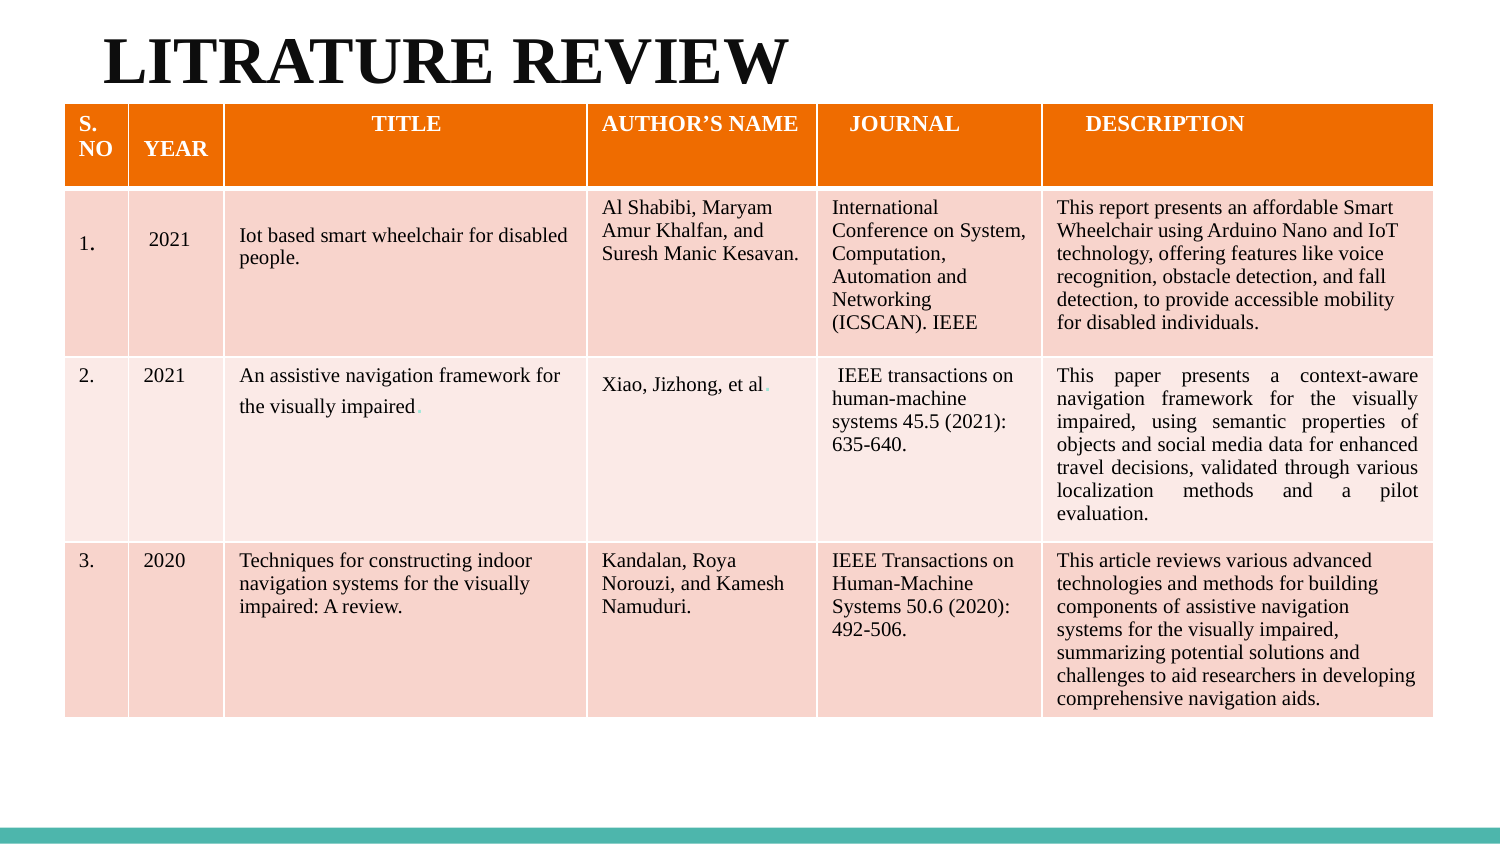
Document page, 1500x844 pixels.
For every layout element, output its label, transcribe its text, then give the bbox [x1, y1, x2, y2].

table_cell Techniques for constructing indoor navigation systems for the visually impaired: A review. [225, 543, 586, 717]
table_cell IEEE transactions on human-machine systems 45.5 (2021): 635-640. [818, 358, 1041, 541]
table_cell Iot based smart wheelchair for disabled people. [225, 191, 586, 356]
table_header TITLE [225, 105, 586, 186]
table_cell Al Shabibi, Maryam Amur Khalfan, and Suresh Manic Kesavan. [588, 191, 816, 356]
table_cell Kandalan, Roya Norouzi, and Kamesh Namuduri. [588, 543, 816, 717]
table_header DESCRIPTION [1043, 104, 1433, 186]
table_cell This article reviews various advanced technologies and methods for building components of assistive navigation systems for the visually impaired, summarizing potential solutions and challenges to aid researchers in developing comprehensive navigation aids. [1043, 543, 1433, 717]
table_cell 2020 [129, 543, 223, 717]
table_cell IEEE Transactions on Human-Machine Systems 50.6 (2020): 492-506. [818, 543, 1041, 717]
text_box LITRATURE REVIEW [88, 9, 839, 105]
table_cell 2021 [129, 191, 223, 356]
table_cell This report presents an affordable Smart Wheelchair using Arduino Nano and IoT technology, offering features like voice recognition, obstacle detection, and fall detection, to provide accessible mobility for disabled individuals. [1043, 191, 1433, 356]
table_header S.NO [65, 104, 128, 186]
table_cell 3. [65, 543, 128, 717]
table_header YEAR [129, 105, 223, 186]
table_header AUTHOR’S NAME [588, 105, 816, 186]
table_cell An assistive navigation framework for the visually impaired. [225, 358, 586, 541]
table_cell International Conference on System, Computation, Automation and Networking (ICSCAN). IEEE [818, 191, 1041, 356]
table_cell Xiao, Jizhong, et al. [588, 358, 816, 541]
table_cell 2021 [129, 358, 223, 541]
table_cell 2. [65, 358, 128, 541]
table_header JOURNAL [818, 104, 1041, 186]
table_cell This paper presents a context-aware navigation framework for the visually impaired, using semantic properties of objects and social media data for enhanced travel decisions, validated through various localization methods and a pilot evaluation. [1043, 358, 1433, 541]
table_cell 1. [65, 191, 128, 356]
